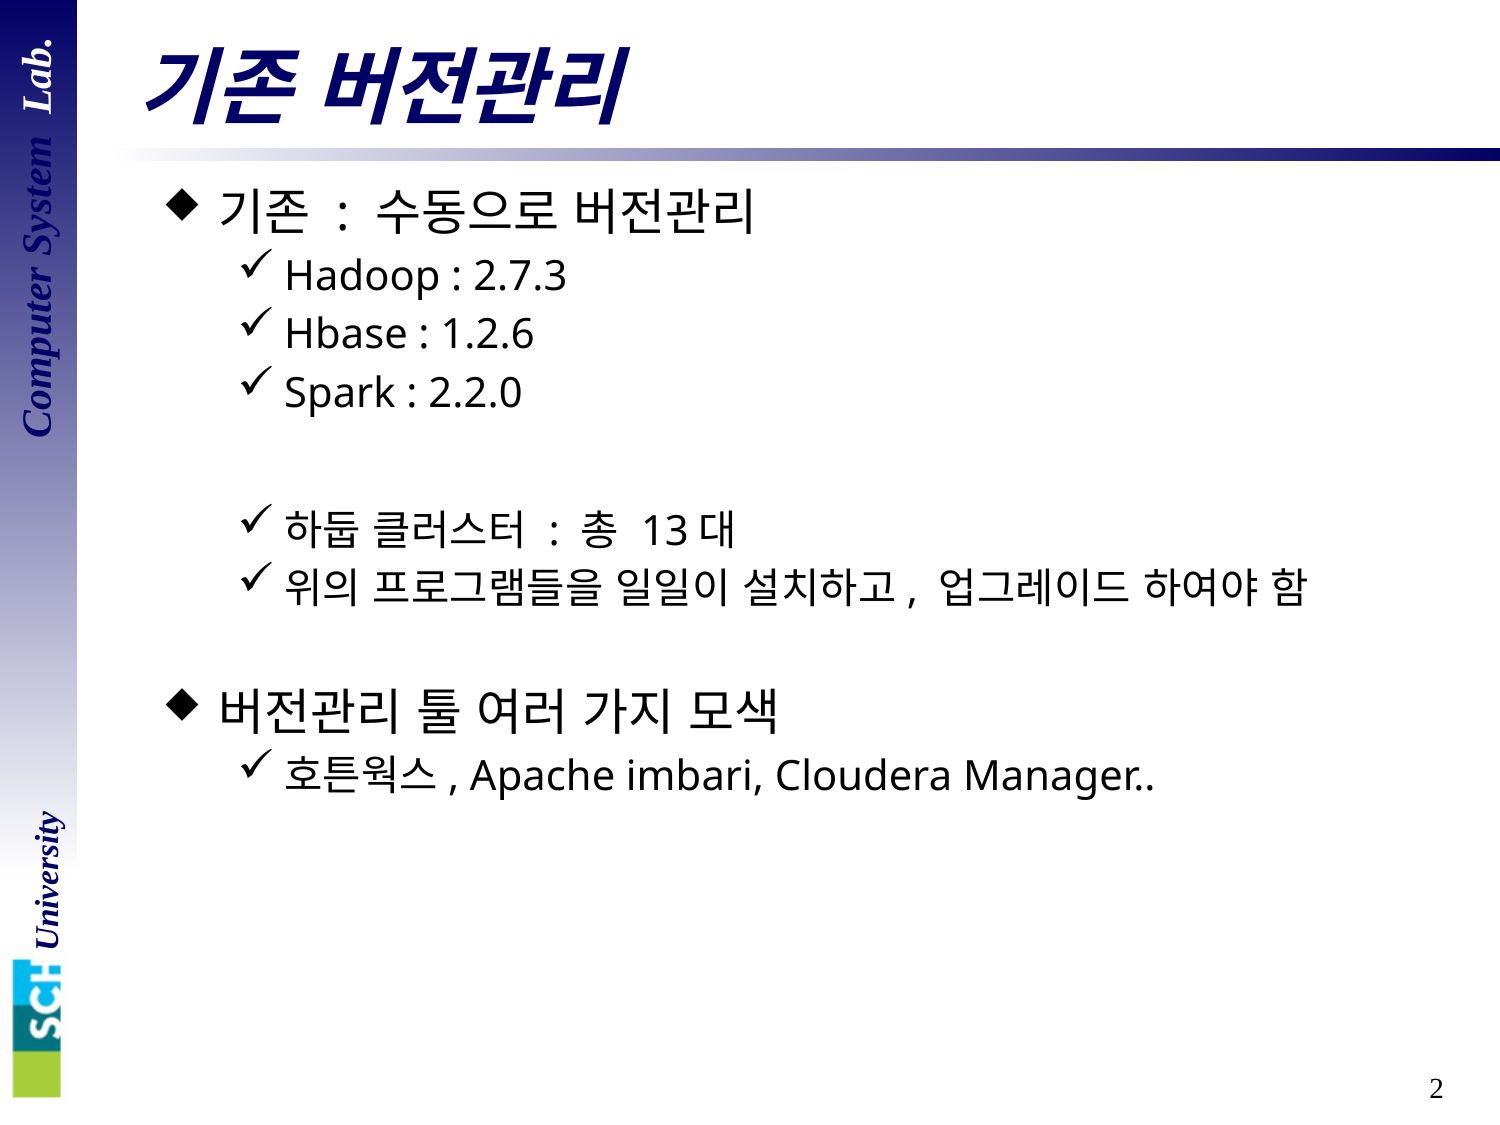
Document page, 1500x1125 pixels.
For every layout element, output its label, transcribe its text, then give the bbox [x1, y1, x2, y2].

title 기존 버전관리 [123, 25, 1460, 143]
picture [5, 952, 69, 1104]
list 기존 : 수동으로 버전관리 Hadoop : 2.7.3 Hbase : 1.2.6 Spark : 2.2.0 하둡 클러스터 : 총 13대 위의 프로그램들을 일일이 설치하고, 업그레이드 하여야 함 버전관리 툴 여러 가지 모색 호튼웍스, Apache imbari, Cloudera Manager.. [147, 172, 1469, 1100]
